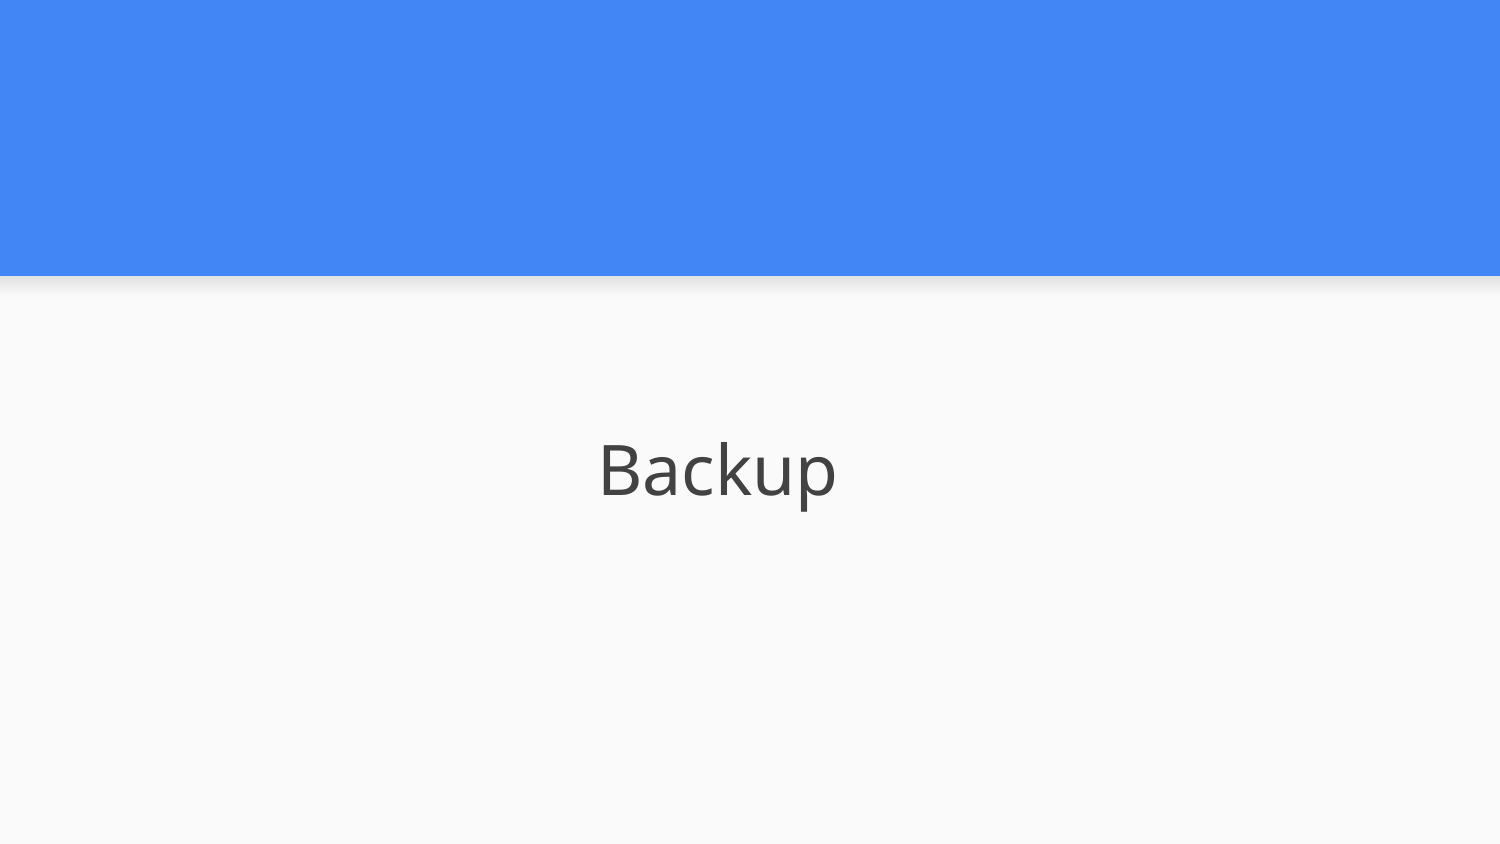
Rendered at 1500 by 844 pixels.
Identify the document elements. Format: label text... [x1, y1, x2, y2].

title Backup [95, 404, 1445, 531]
